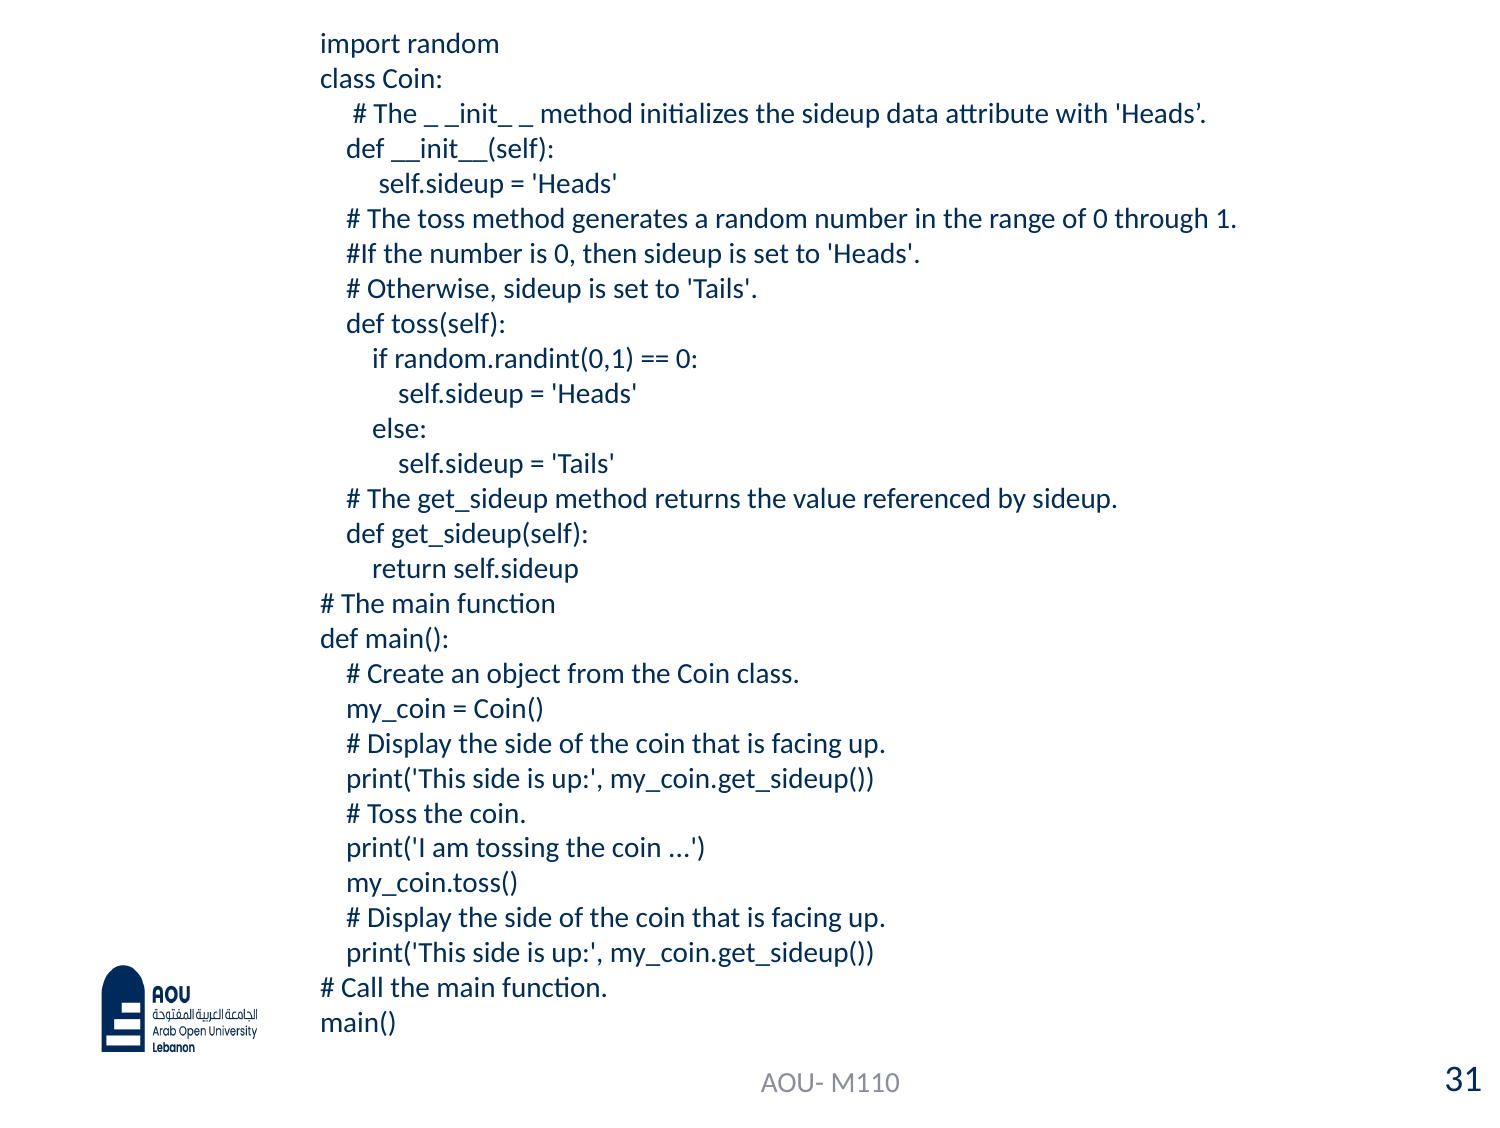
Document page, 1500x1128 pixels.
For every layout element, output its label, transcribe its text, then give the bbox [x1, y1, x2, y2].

text_box import random class Coin: # The _ _init_ _ method initializes the sideup data attribute with 'Heads’. def __init__(self): self.sideup = 'Heads' # The toss method generates a random number in the range of 0 through 1. #If the number is 0, then sideup is set to 'Heads'. # Otherwise, sideup is set to 'Tails'. def toss(self): if random.randint(0,1) == 0: self.sideup = 'Heads' else: self.sideup = 'Tails' # The get_sideup method returns the value referenced by sideup. def get_sideup(self): return self.sideup # The main function def main(): # Create an object from the Coin class. my_coin = Coin() # Display the side of the coin that is facing up. print('This side is up:', my_coin.get_sideup()) # Toss the coin. print('I am tossing the coin ...') my_coin.toss() # Display the side of the coin that is facing up. print('This side is up:', my_coin.get_sideup()) # Call the main function. main() [305, 17, 1306, 1046]
footer AOU- M110 [605, 1050, 1056, 1111]
picture [89, 948, 269, 1068]
slide_number 31 [1429, 1046, 1500, 1107]
